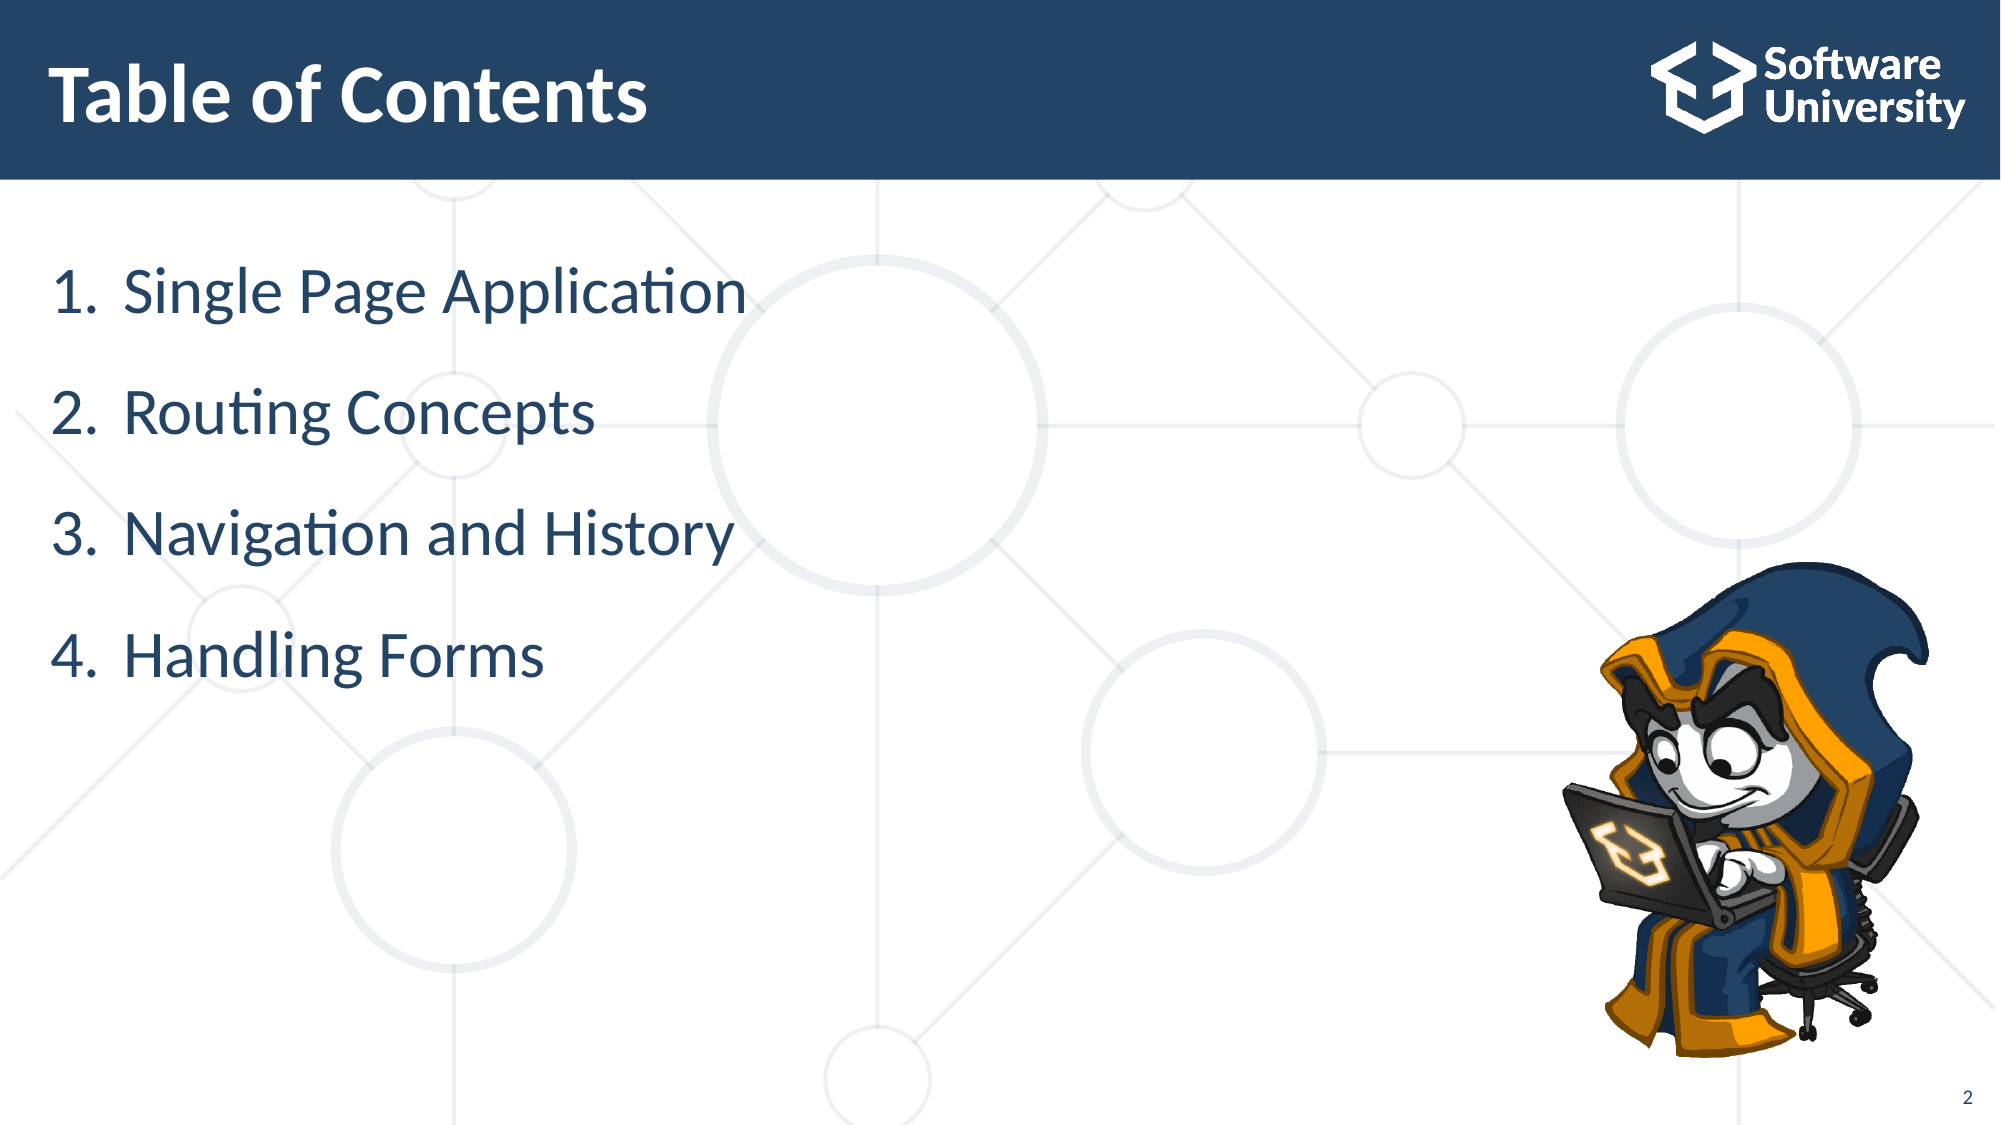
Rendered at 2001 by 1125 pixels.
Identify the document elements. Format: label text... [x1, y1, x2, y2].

title Table of Contents [31, 16, 1625, 162]
picture [1561, 559, 1931, 1059]
slide_number 2 [1927, 1067, 1989, 1117]
list Single Page Application Routing Concepts Navigation and History Handling Forms [32, 224, 1517, 1080]
picture [1651, 41, 1966, 134]
